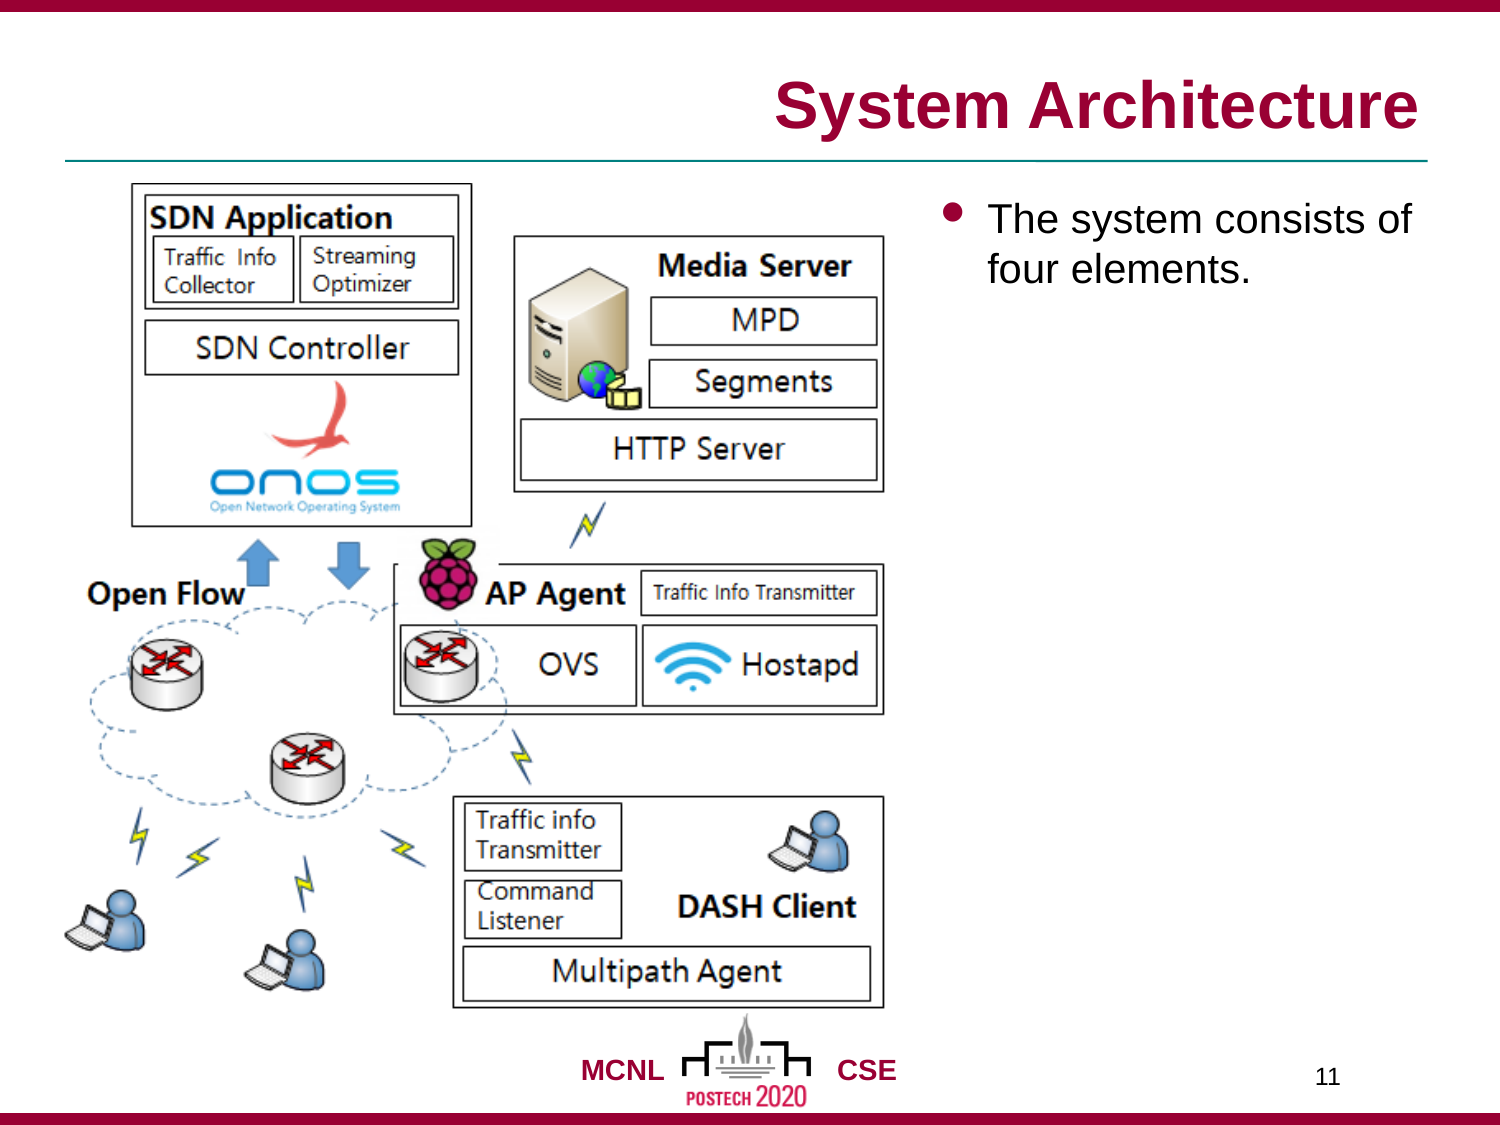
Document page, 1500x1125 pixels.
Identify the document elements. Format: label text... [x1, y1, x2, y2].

title System Architecture [74, 36, 1436, 150]
text_box The system consists of four elements. [850, 184, 1500, 1035]
picture [64, 183, 907, 1111]
slide_number 11 [1299, 1052, 1425, 1113]
